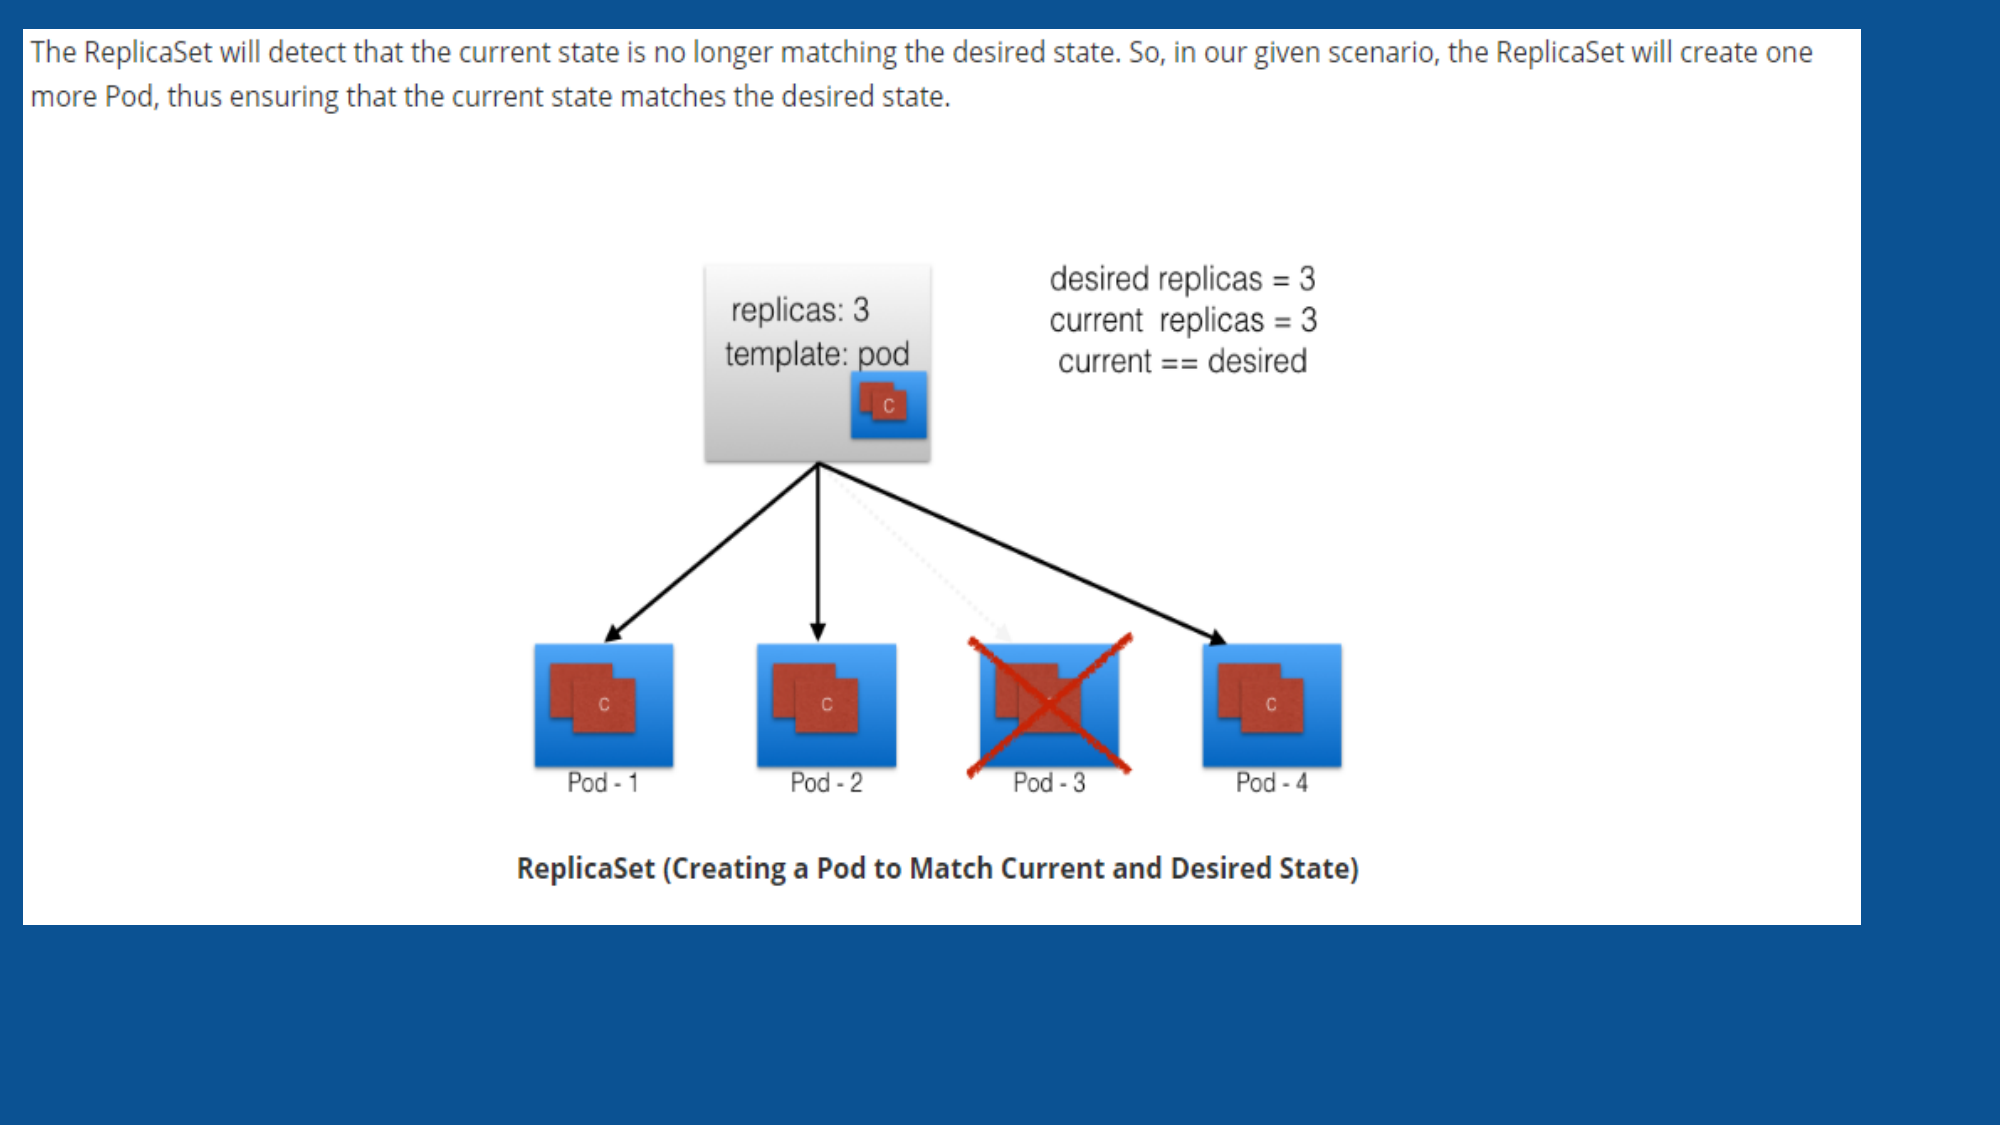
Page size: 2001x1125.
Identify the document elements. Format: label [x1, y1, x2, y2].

picture [23, 28, 1861, 926]
